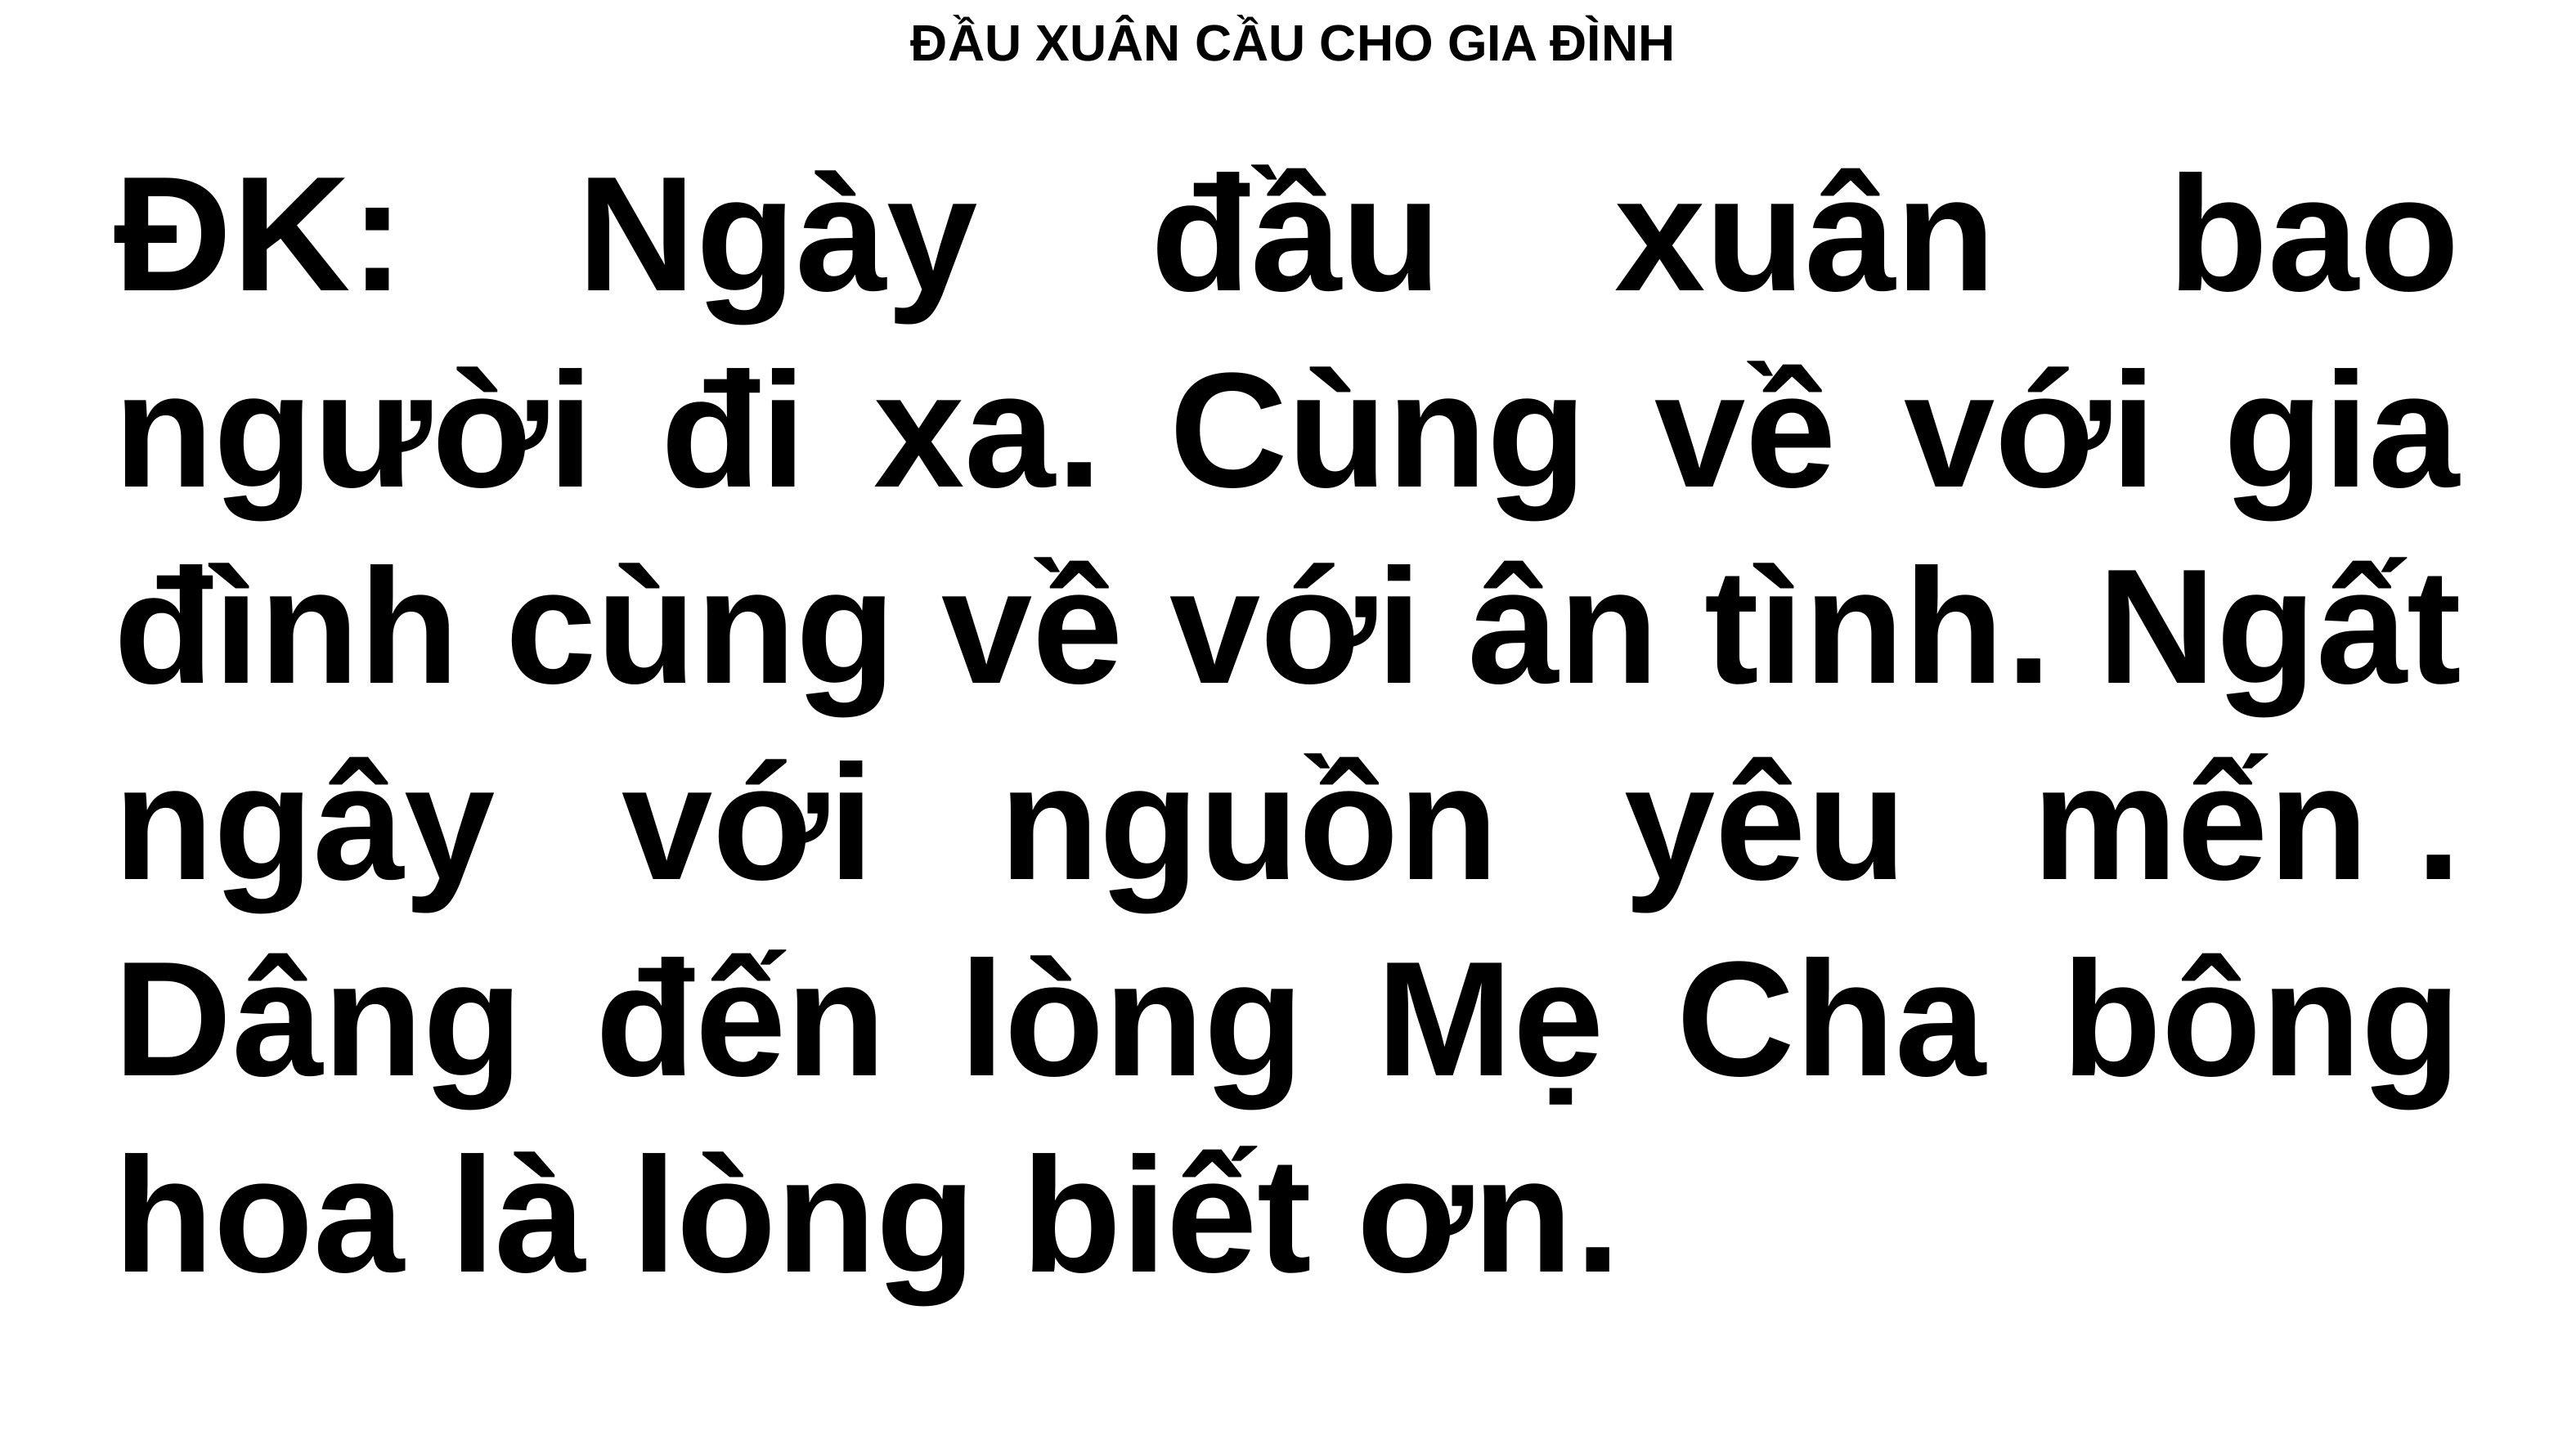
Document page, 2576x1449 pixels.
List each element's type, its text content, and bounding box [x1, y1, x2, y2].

text_box ĐK: Ngày đầu xuân bao người đi xa. Cùng về với gia đình cùng về với ân tình. Ngất ngây với nguồn yêu mến . Dâng đến lòng Mẹ Cha bông hoa là lòng biết ơn. [101, 121, 2474, 1311]
title ĐẦU XUÂN CẦU CHO GIA ĐÌNH [206, 10, 2381, 70]
